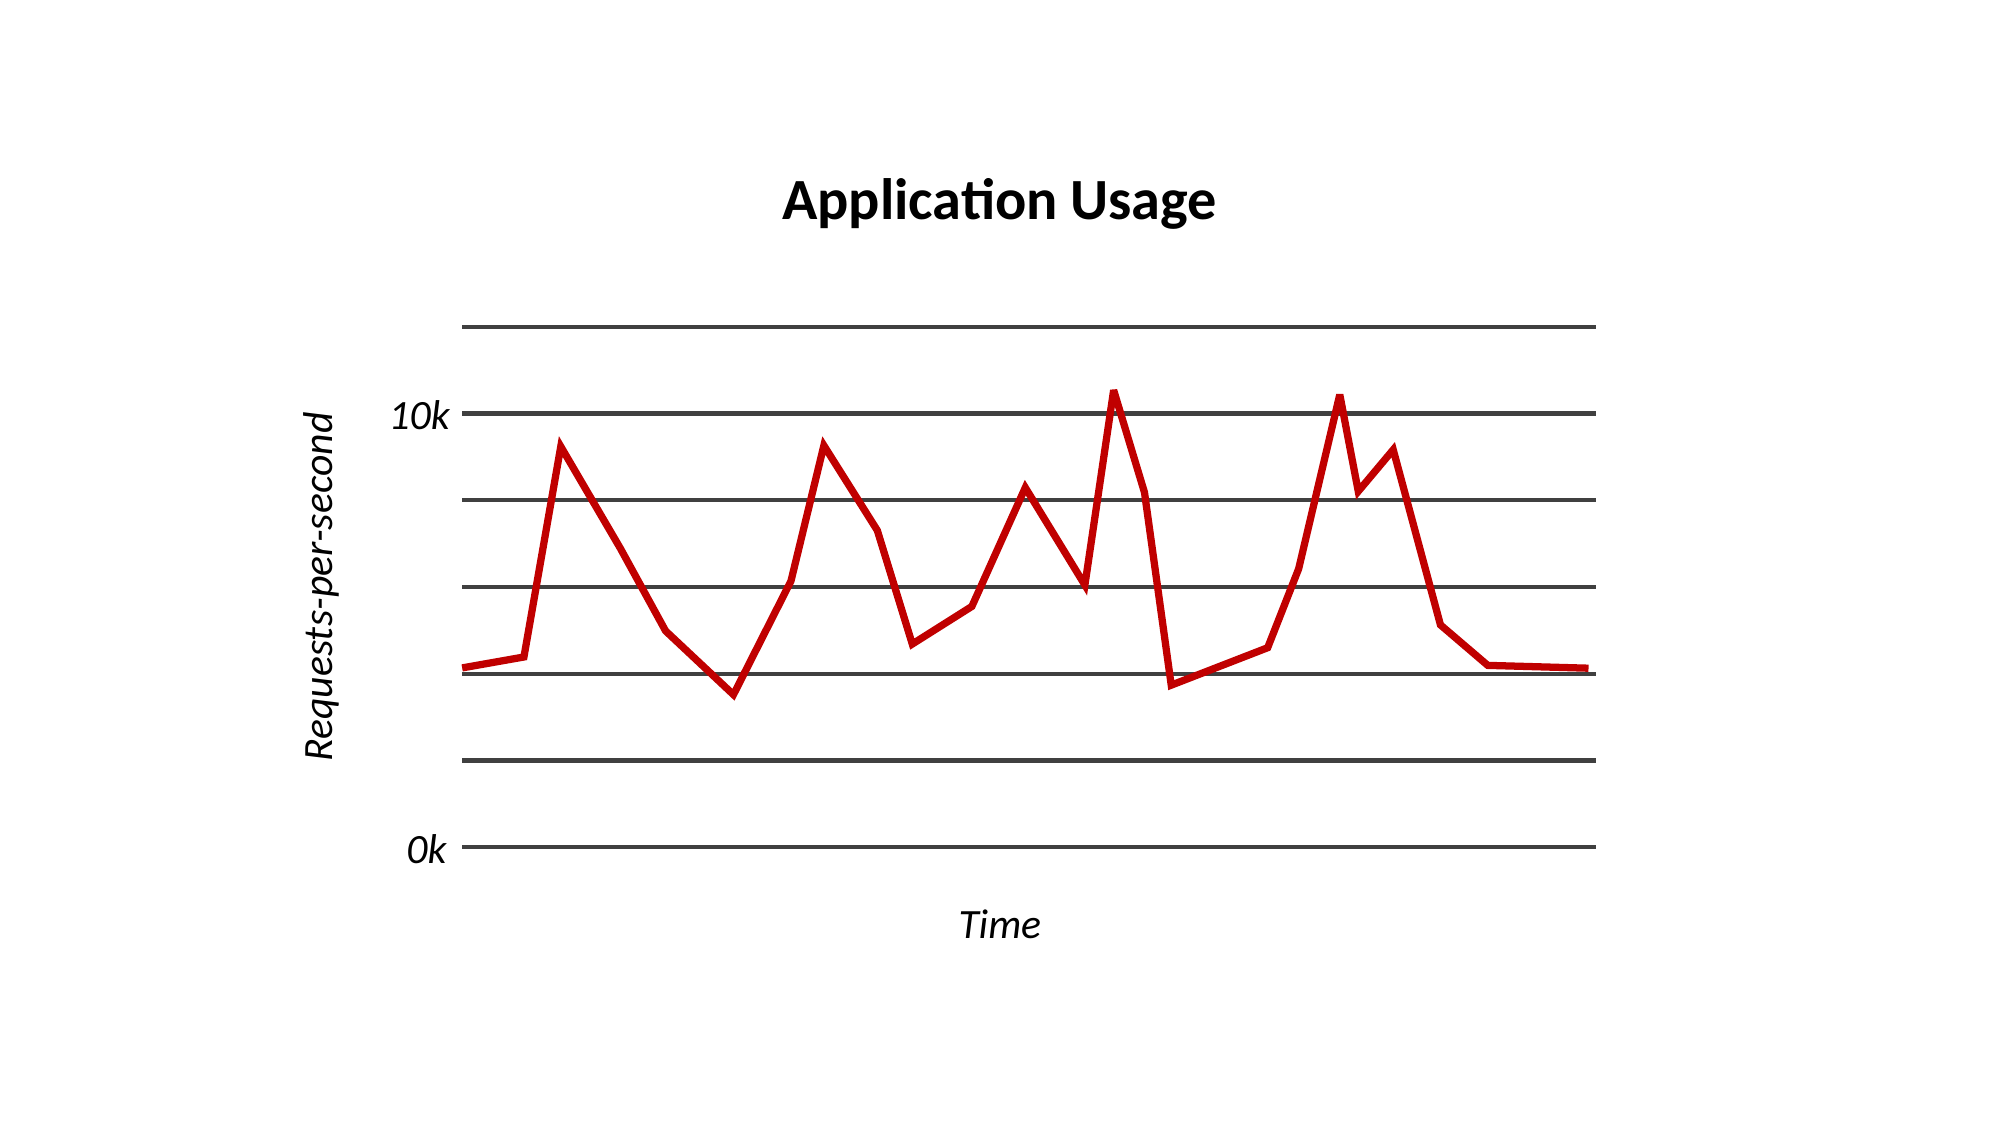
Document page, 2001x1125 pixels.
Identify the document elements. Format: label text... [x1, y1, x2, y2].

text_box 0k [391, 814, 462, 880]
text_box Requests-per-second [283, 397, 348, 777]
text_box Time [943, 889, 1057, 954]
text_box 10k [373, 380, 462, 446]
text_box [462, 326, 1597, 848]
text_box Application Usage [767, 154, 1233, 239]
